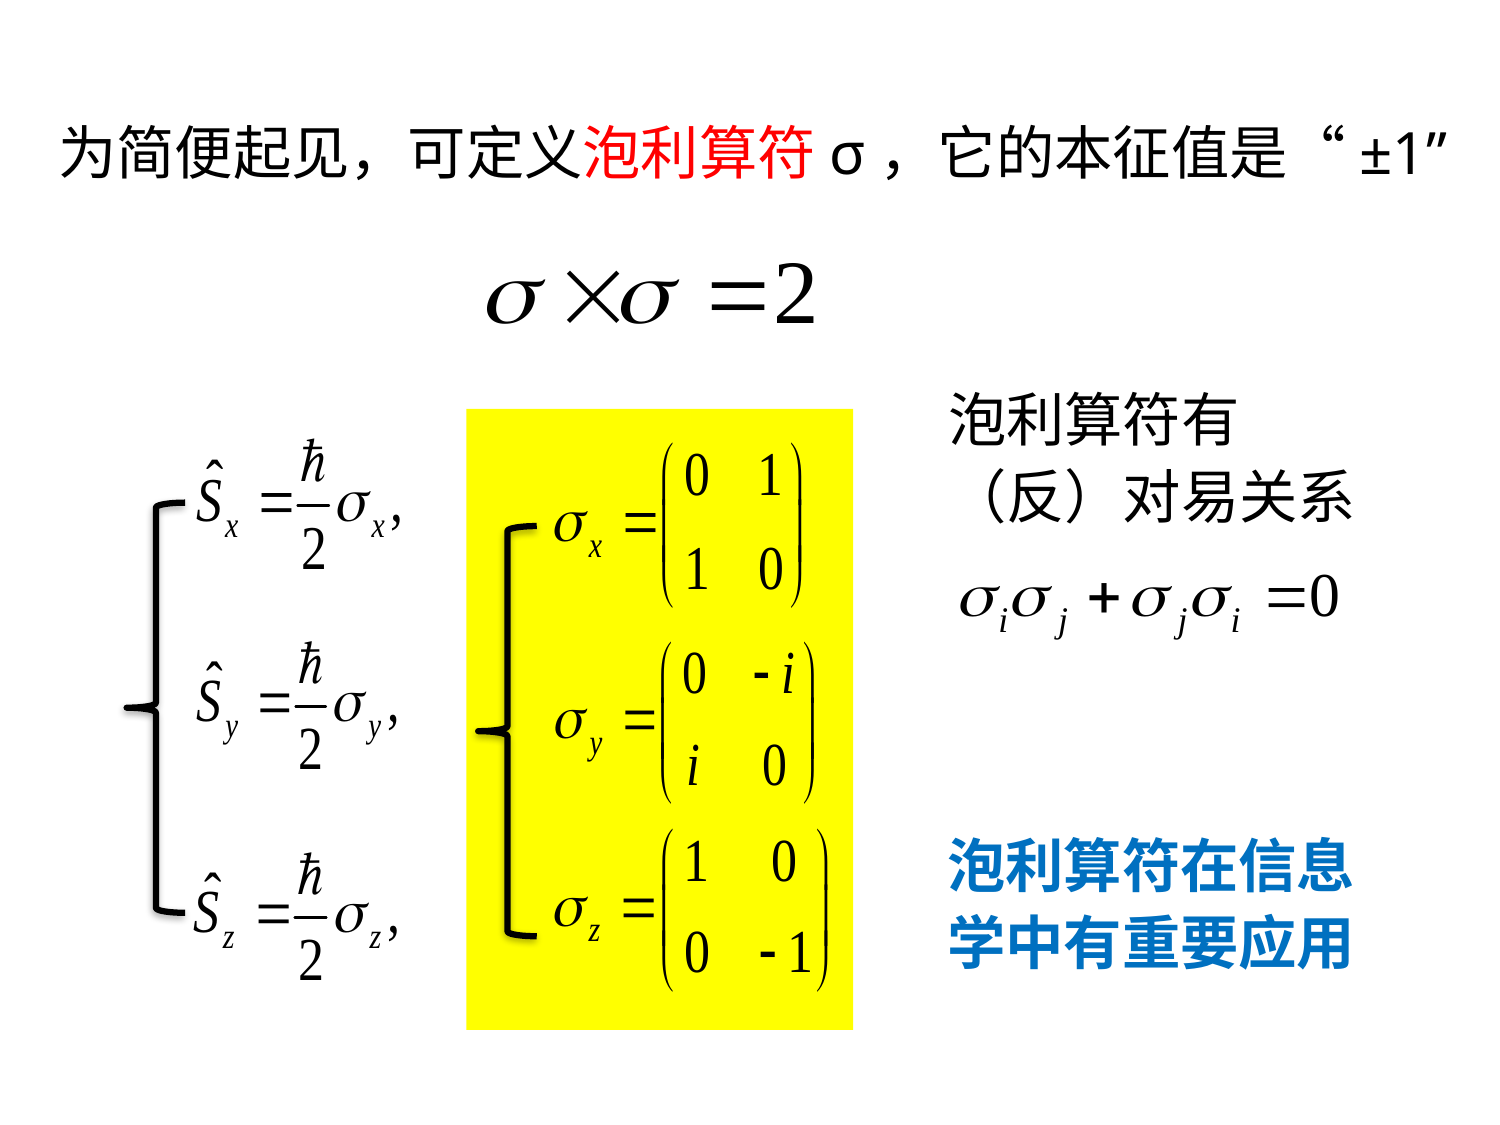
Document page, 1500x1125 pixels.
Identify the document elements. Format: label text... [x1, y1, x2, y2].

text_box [466, 408, 854, 1031]
text_box 泡利算符在信息学中有重要应用 [932, 814, 1402, 984]
picture [472, 240, 819, 324]
text_box 为简便起见，可定义泡利算符σ，它的本征值是“±1” [43, 101, 1497, 194]
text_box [933, 368, 1403, 653]
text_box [126, 422, 411, 995]
